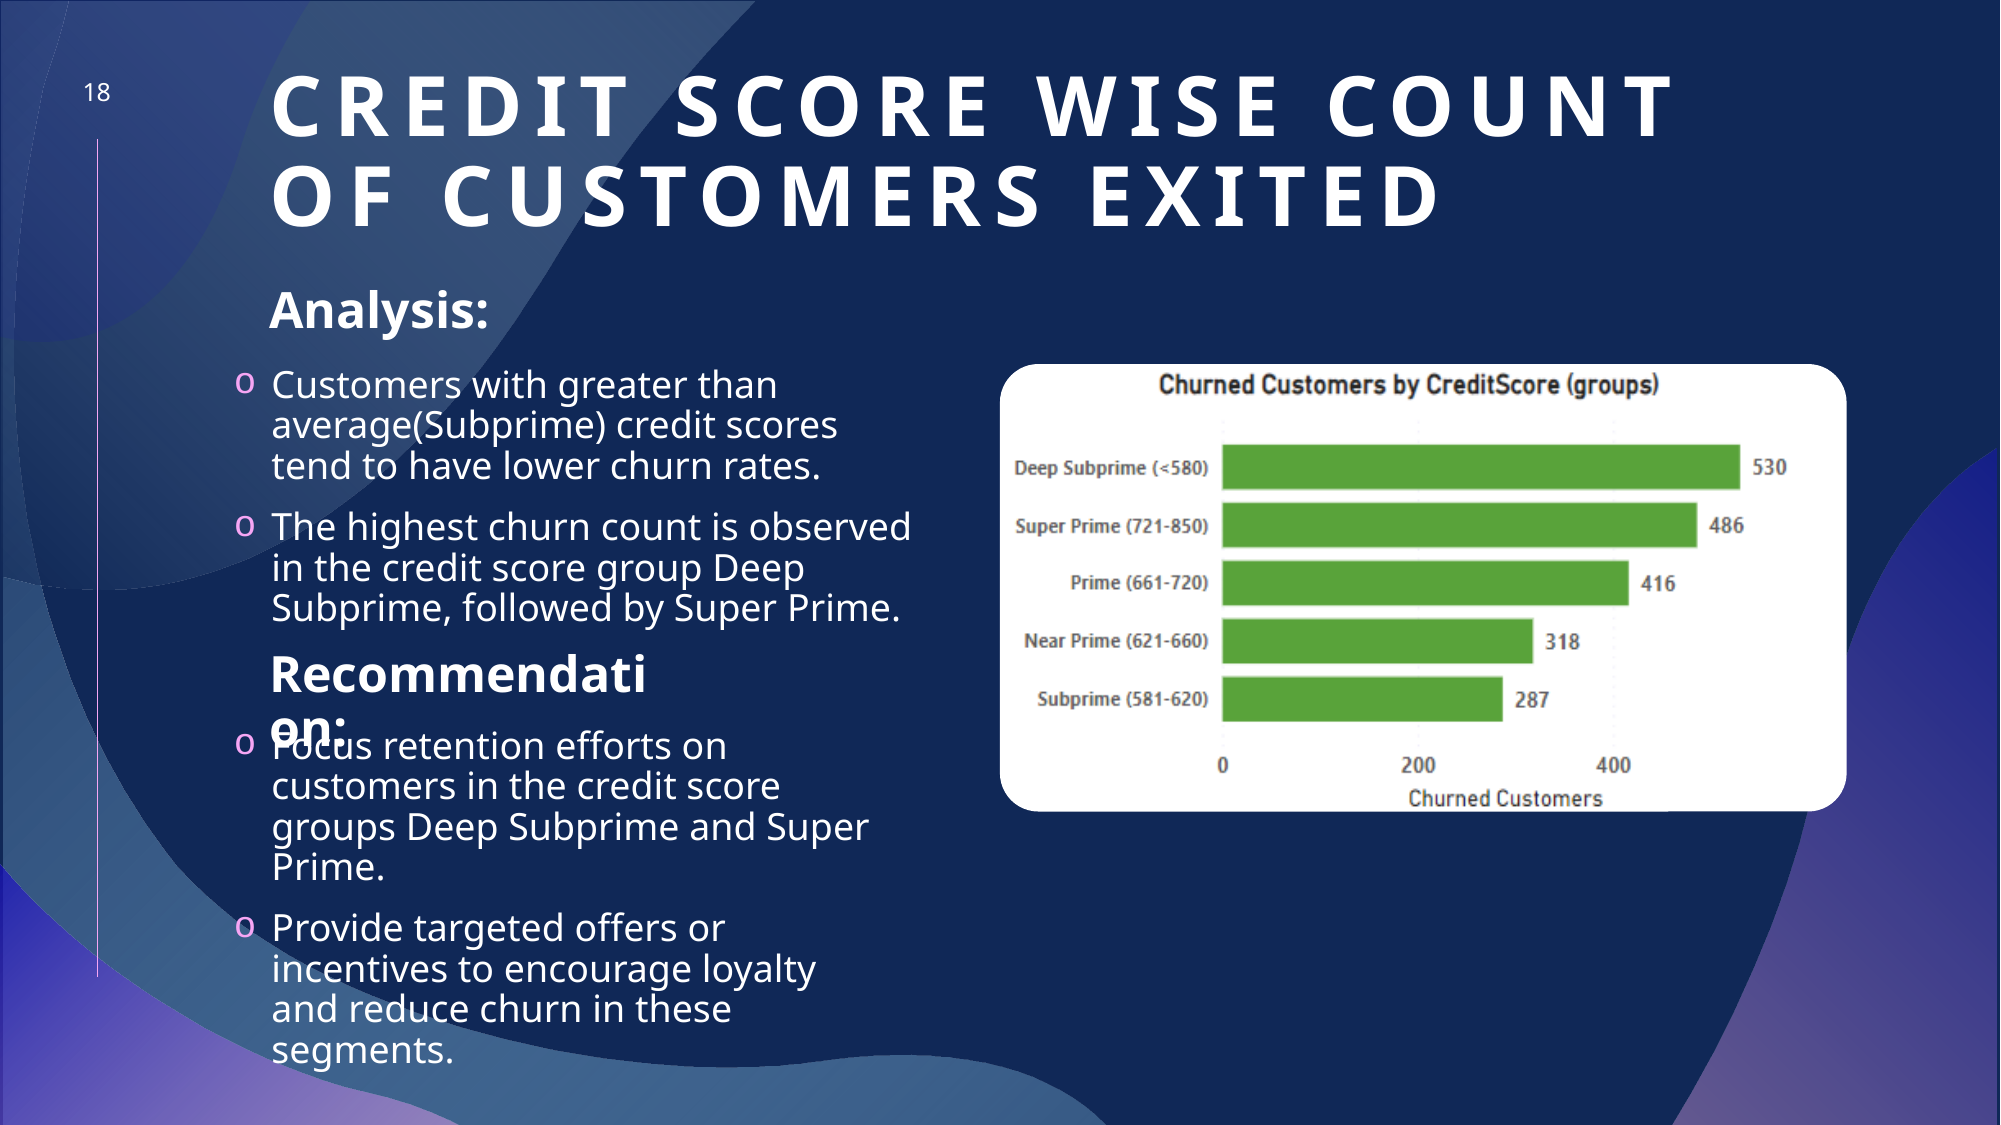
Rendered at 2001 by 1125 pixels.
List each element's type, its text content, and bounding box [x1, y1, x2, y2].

list Customers with greater than average(Subprime) credit scores tend to have lower churn rates. The highest churn count is observed in the credit score group Deep Subprime, followed by Super Prime. [218, 358, 935, 627]
picture [999, 363, 1847, 812]
title Credit Score Wise Count Of Customers Exited [254, 76, 1711, 252]
list Analysis: [254, 277, 739, 358]
list Focus retention efforts on customers in the credit score groups Deep Subprime and Super Prime. Provide targeted offers or incentives to encourage loyalty and reduce churn in these segments. [218, 719, 900, 962]
list Recommendation: [254, 641, 679, 719]
slide_number 18 [53, 67, 140, 119]
